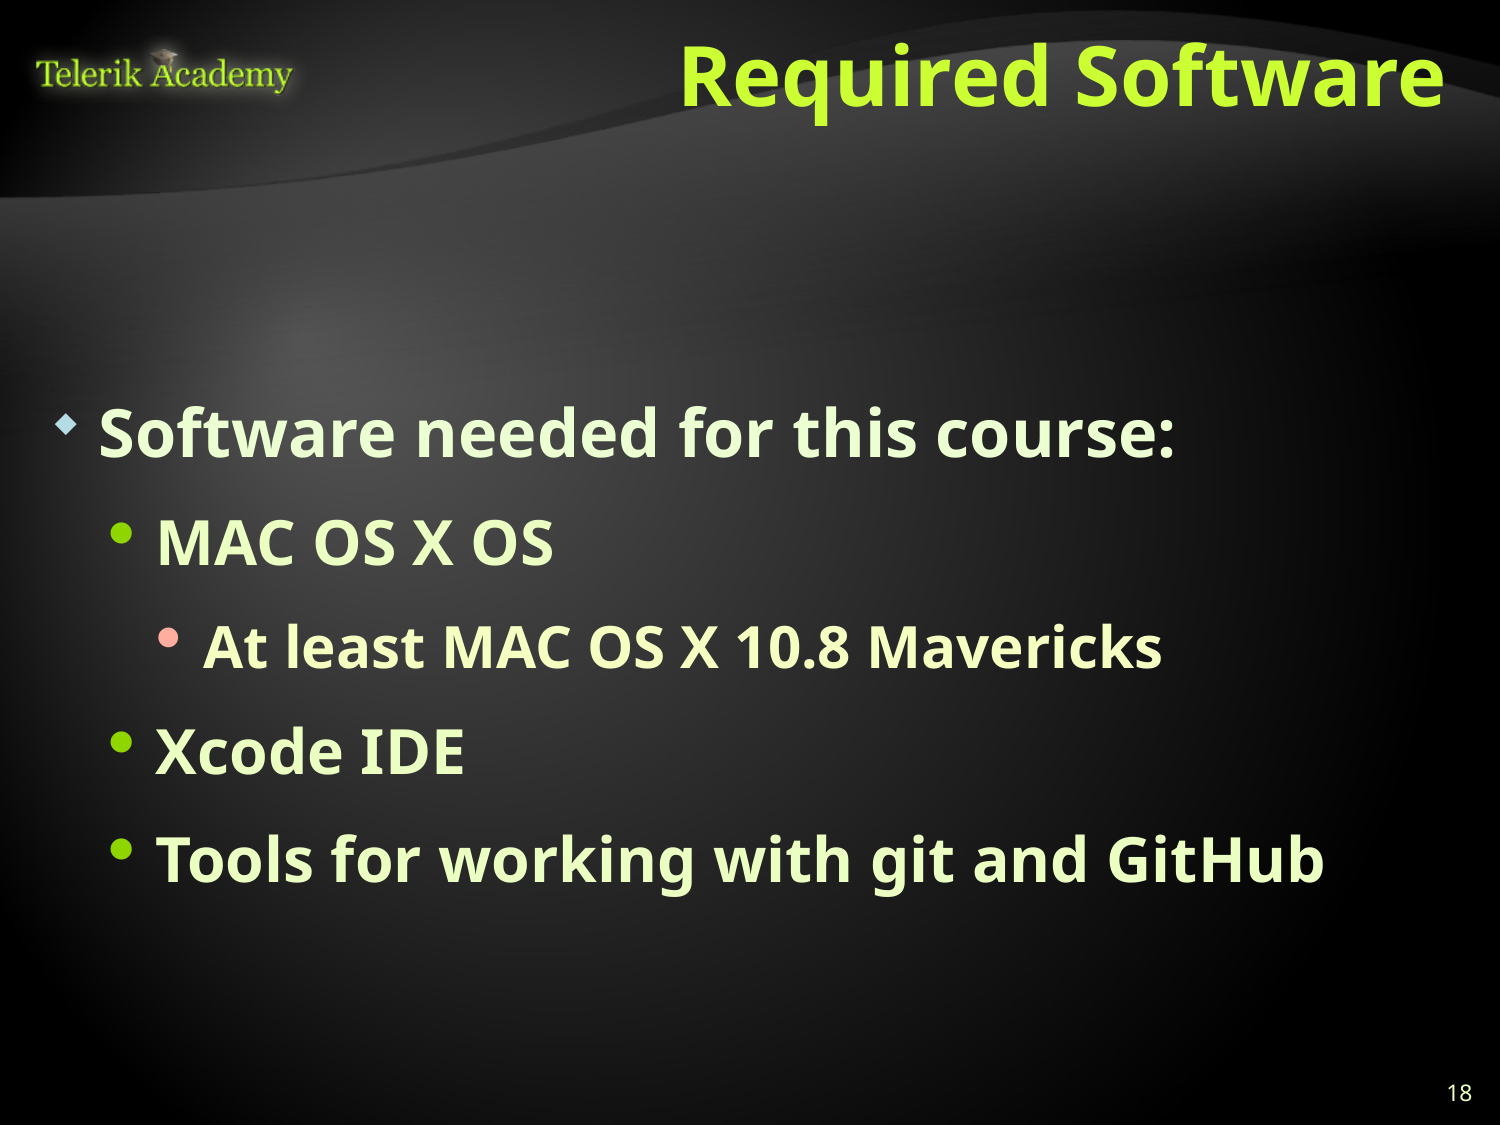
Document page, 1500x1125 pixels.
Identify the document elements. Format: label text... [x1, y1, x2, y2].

picture [0, 0, 1500, 1125]
list Software needed for this course: MAC OS X OS At least MAC OS X 10.8 Mavericks Xcode IDE Tools for working with git and GitHub [37, 375, 1463, 1050]
title Required Software [300, 12, 1463, 150]
slide_number 18 [1412, 1074, 1488, 1113]
